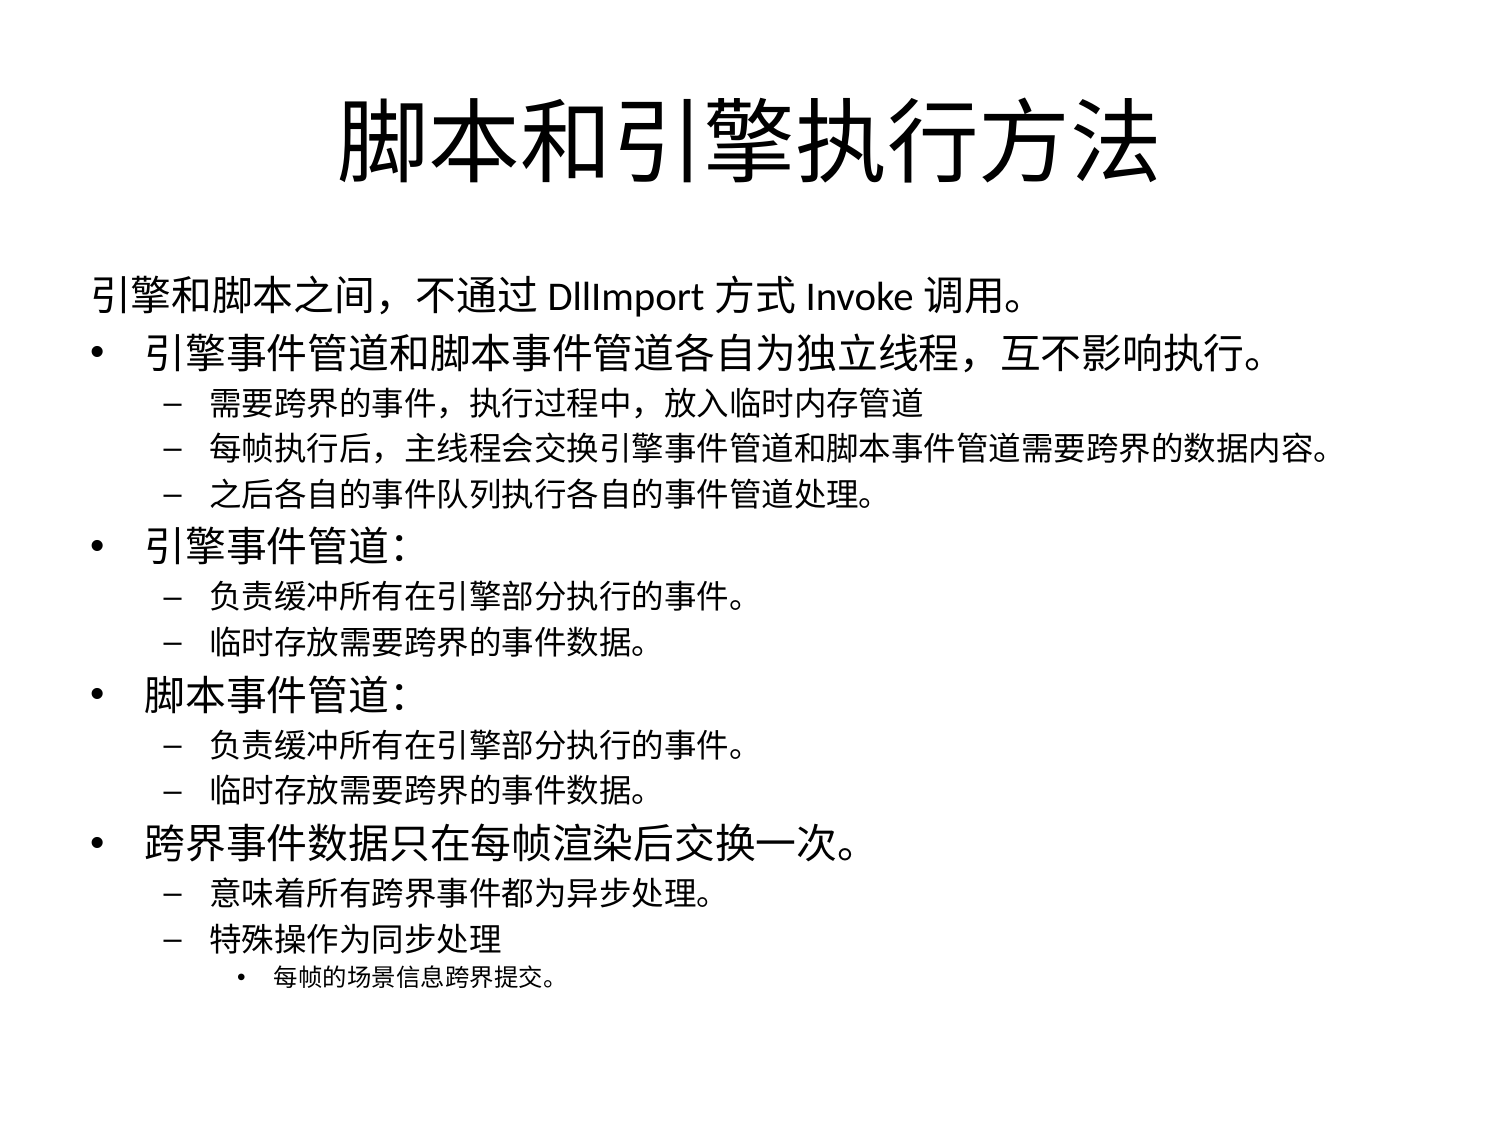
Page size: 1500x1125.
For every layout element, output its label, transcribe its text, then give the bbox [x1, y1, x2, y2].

title 脚本和引擎执行方法 [75, 45, 1425, 233]
list 引擎和脚本之间，不通过DllImport方式Invoke调用。 引擎事件管道和脚本事件管道各自为独立线程，互不影响执行。 需要跨界的事件，执行过程中，放入临时内存管道 每帧执行后，主线程会交换引擎事件管道和脚本事件管道需要跨界的数据内容。 之后各自的事件队列执行各自的事件管道处理。 引擎事件管道： 负责缓冲所有在引擎部分执行的事件。 临时存放需要跨界的事件数据。 脚本事件管道： 负责缓冲所有在引擎部分执行的事件。 临时存放需要跨界的事件数据。 跨界事件数据只在每帧渲染后交换一次。 意味着所有跨界事件都为异步处理。 特殊操作为同步处理 每帧的场景信息跨界提交。 [75, 262, 1425, 1005]
